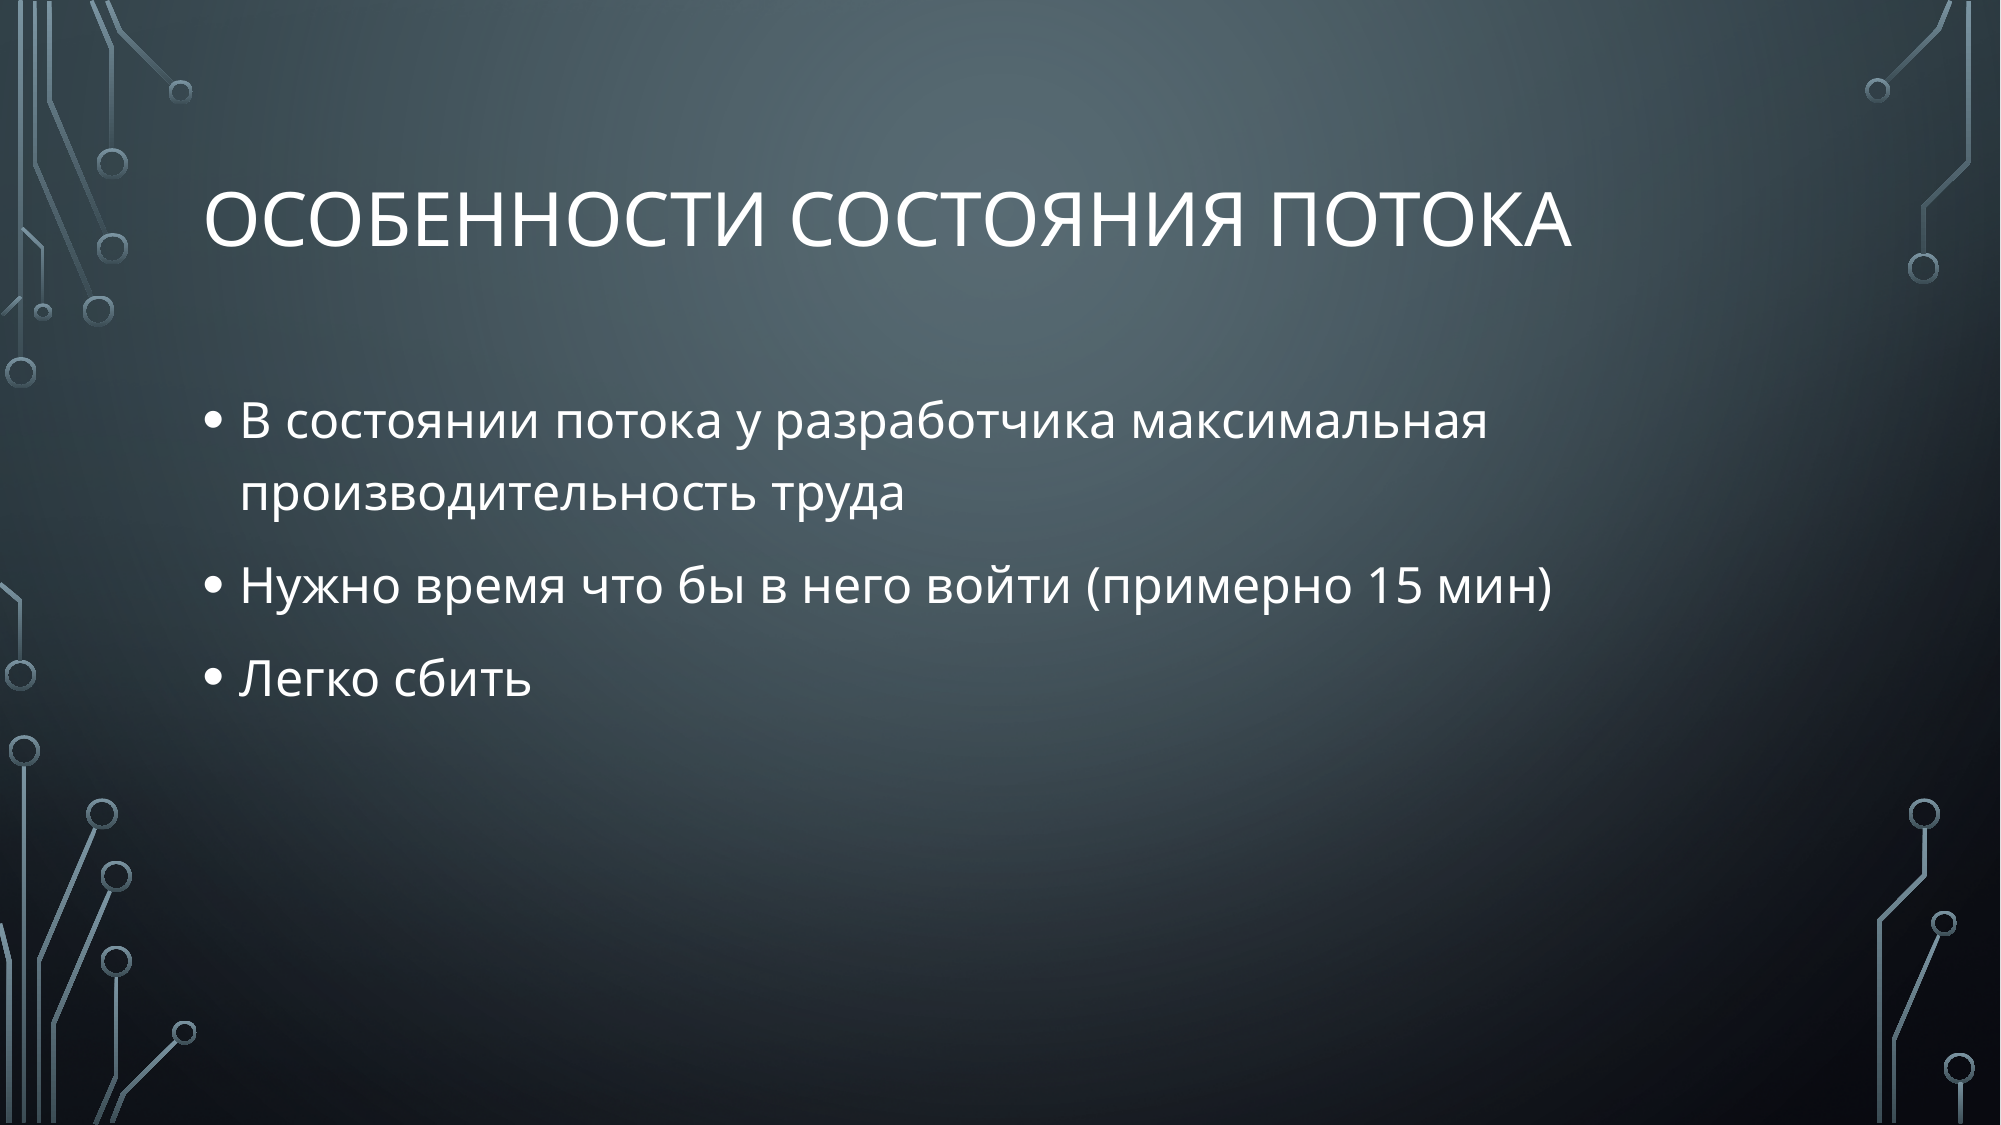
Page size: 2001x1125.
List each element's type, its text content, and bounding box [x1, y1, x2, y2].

title Особенности состояния потока [187, 101, 1813, 344]
list В состоянии потока у разработчика максимальная производительность труда Нужно время что бы в него войти (примерно 15 мин) Легко сбить [187, 369, 1813, 950]
